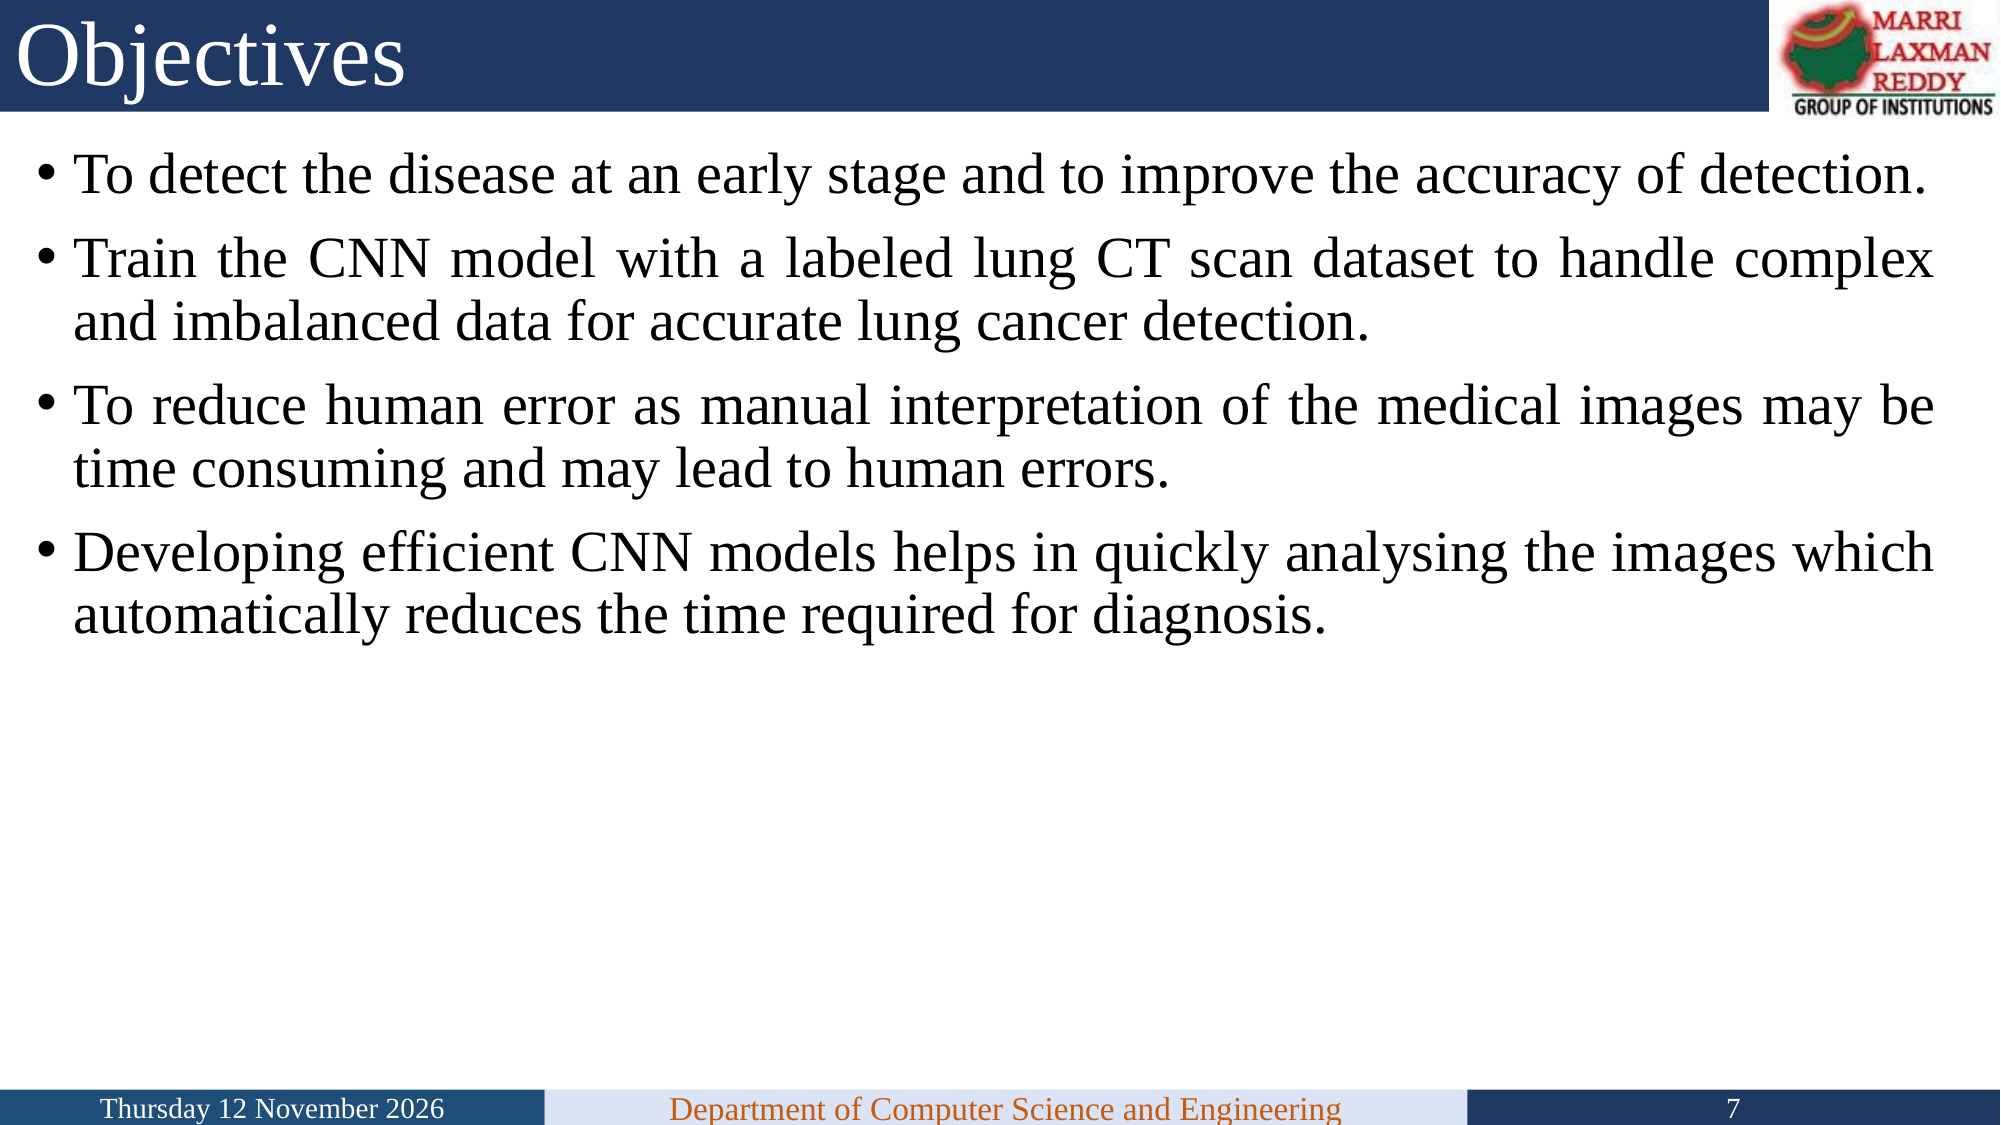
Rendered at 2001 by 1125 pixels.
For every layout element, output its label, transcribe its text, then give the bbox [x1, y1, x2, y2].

picture [1772, 0, 2000, 119]
list To detect the disease at an early stage and to improve the accuracy of detection. Train the CNN model with a labeled lung CT scan dataset to handle complex and imbalanced data for accurate lung cancer detection. To reduce human error as manual interpretation of the medical images may be time consuming and may lead to human errors. Developing efficient CNN models helps in quickly analysing the images which automatically reduces the time required for diagnosis. [21, 135, 1952, 1083]
title Objectives [0, 0, 1769, 112]
